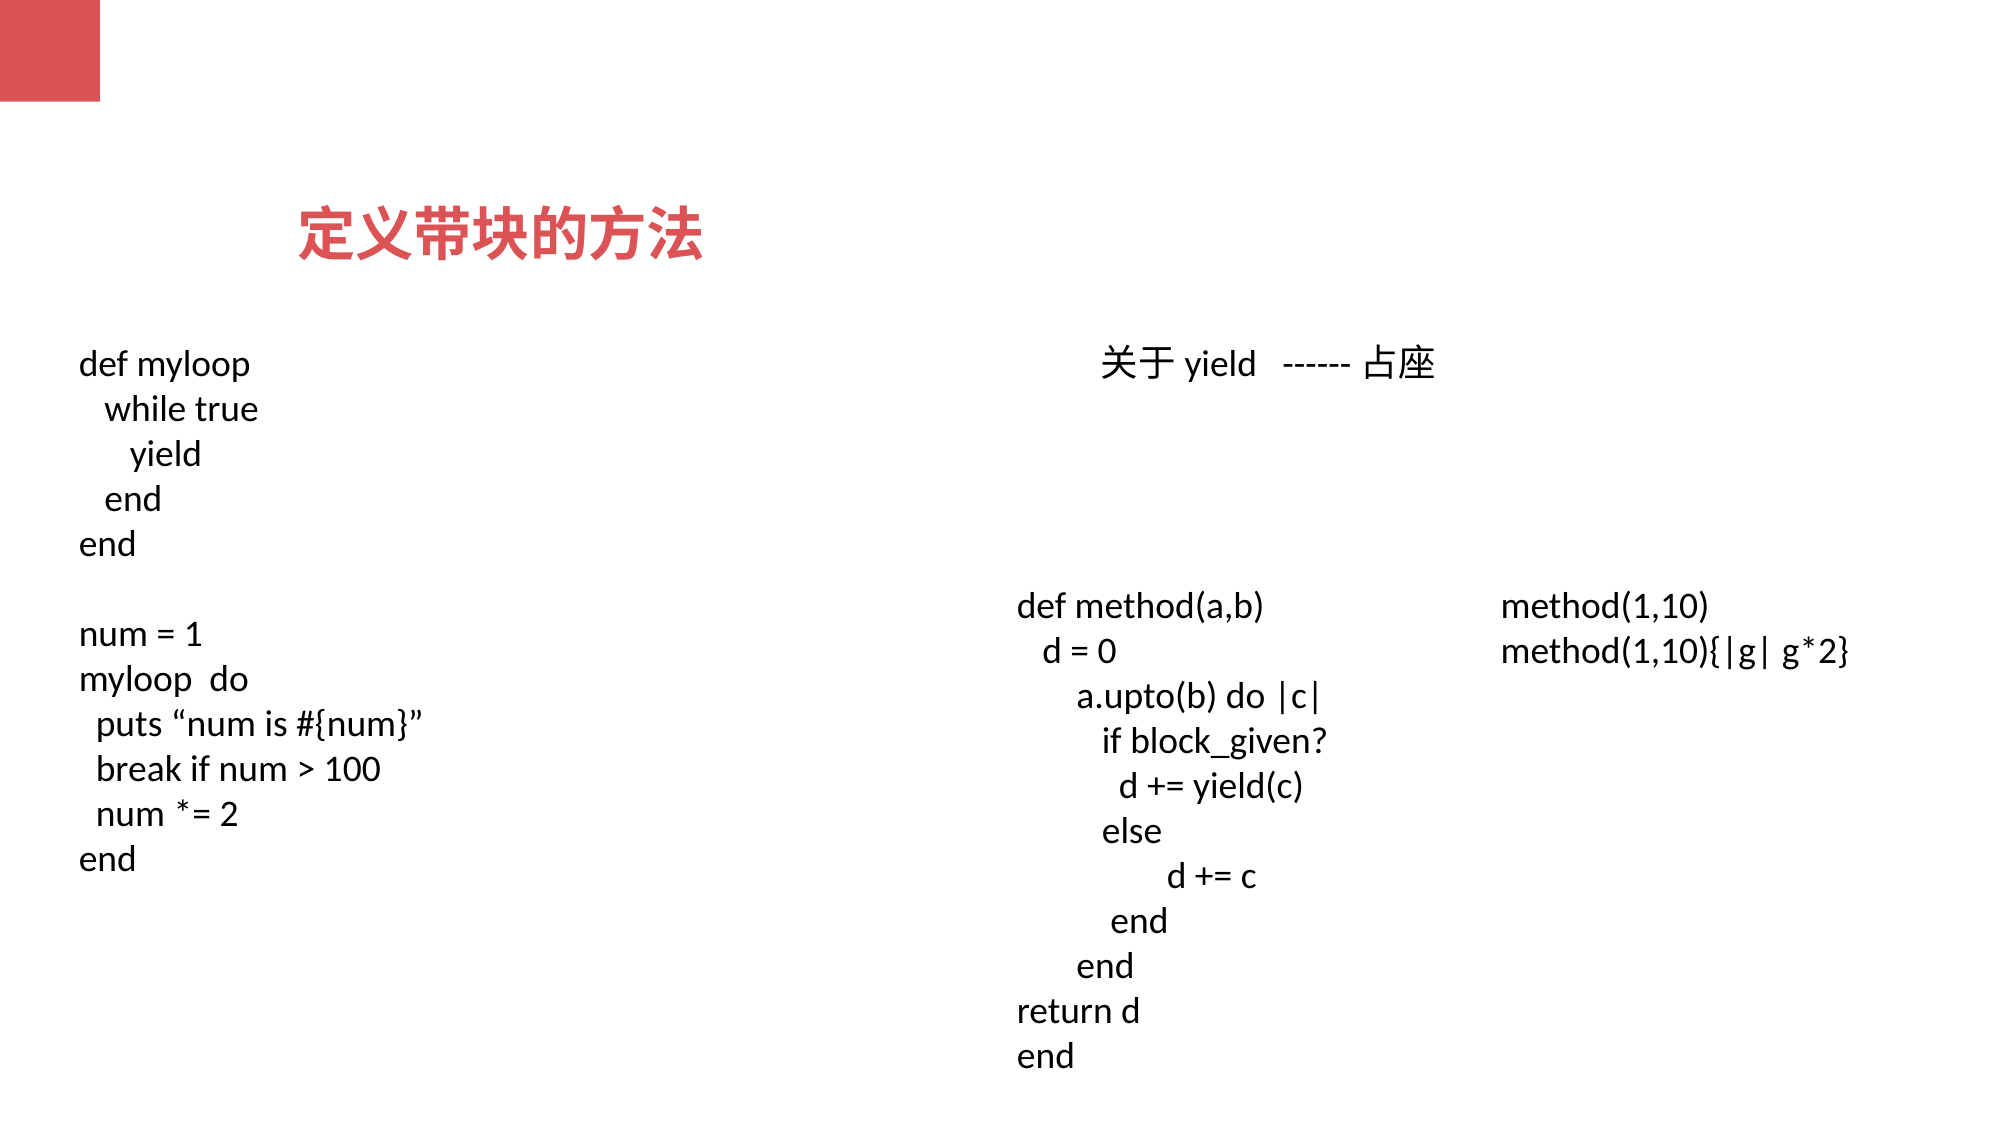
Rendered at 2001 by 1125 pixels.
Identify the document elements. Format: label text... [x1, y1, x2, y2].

text_box [0, 0, 102, 104]
text_box 定义带块的方法 [282, 190, 886, 275]
text_box def method(a,b) d = 0 a.upto(b) do |c| if block_given? d += yield(c) else d += c end end return d end [1002, 573, 1372, 1125]
text_box 关于yield ------占座 [1085, 332, 1576, 392]
text_box method(1,10) method(1,10){|g| g*2} [1485, 573, 1912, 679]
text_box def myloop while true yield end end num = 1 myloop do puts “num is #{num}” break if num > 100 num *= 2 end [64, 332, 486, 932]
